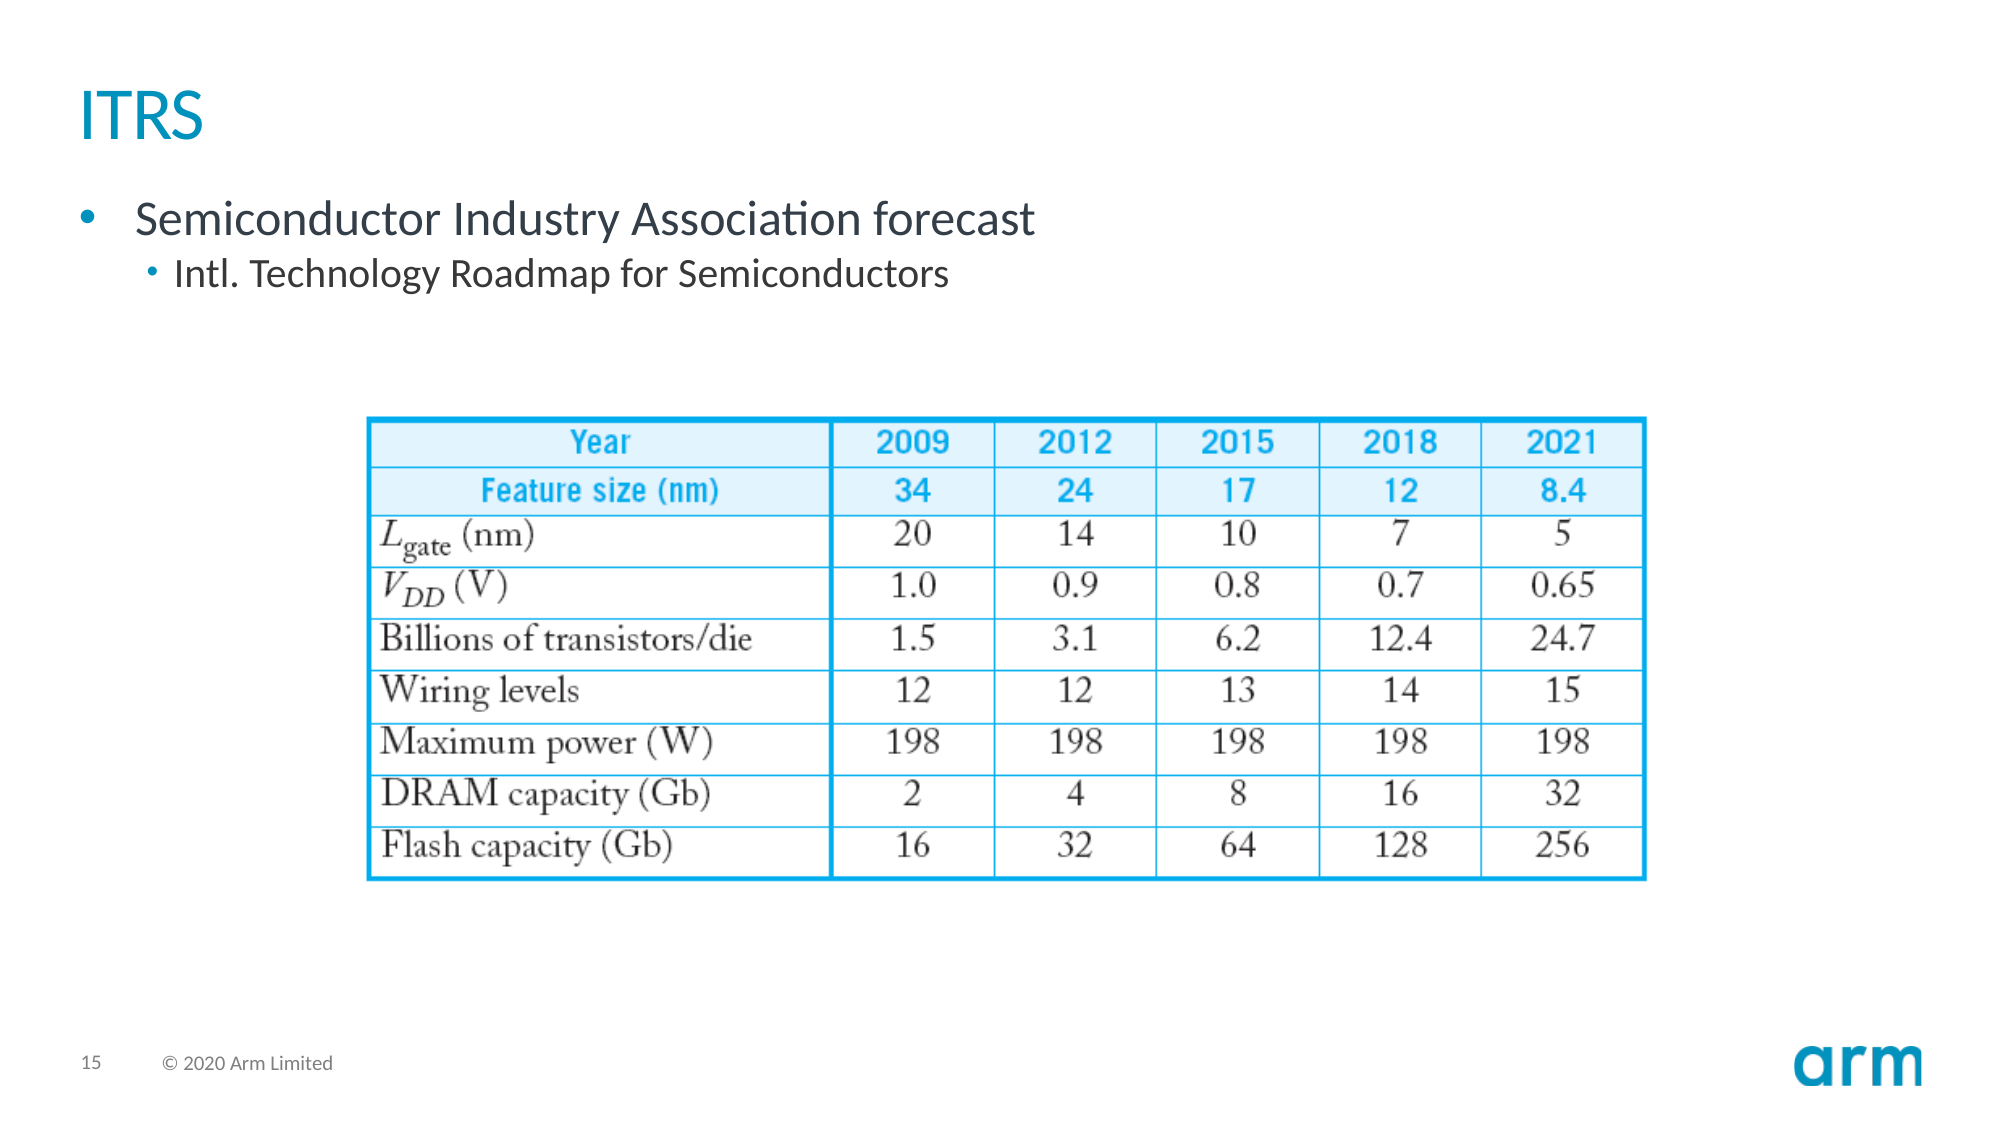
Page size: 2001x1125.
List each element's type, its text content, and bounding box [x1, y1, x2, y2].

list Semiconductor Industry Association forecast Intl. Technology Roadmap for Semiconductors [78, 185, 1923, 941]
title ITRS [78, 78, 1922, 185]
picture [362, 412, 1650, 882]
